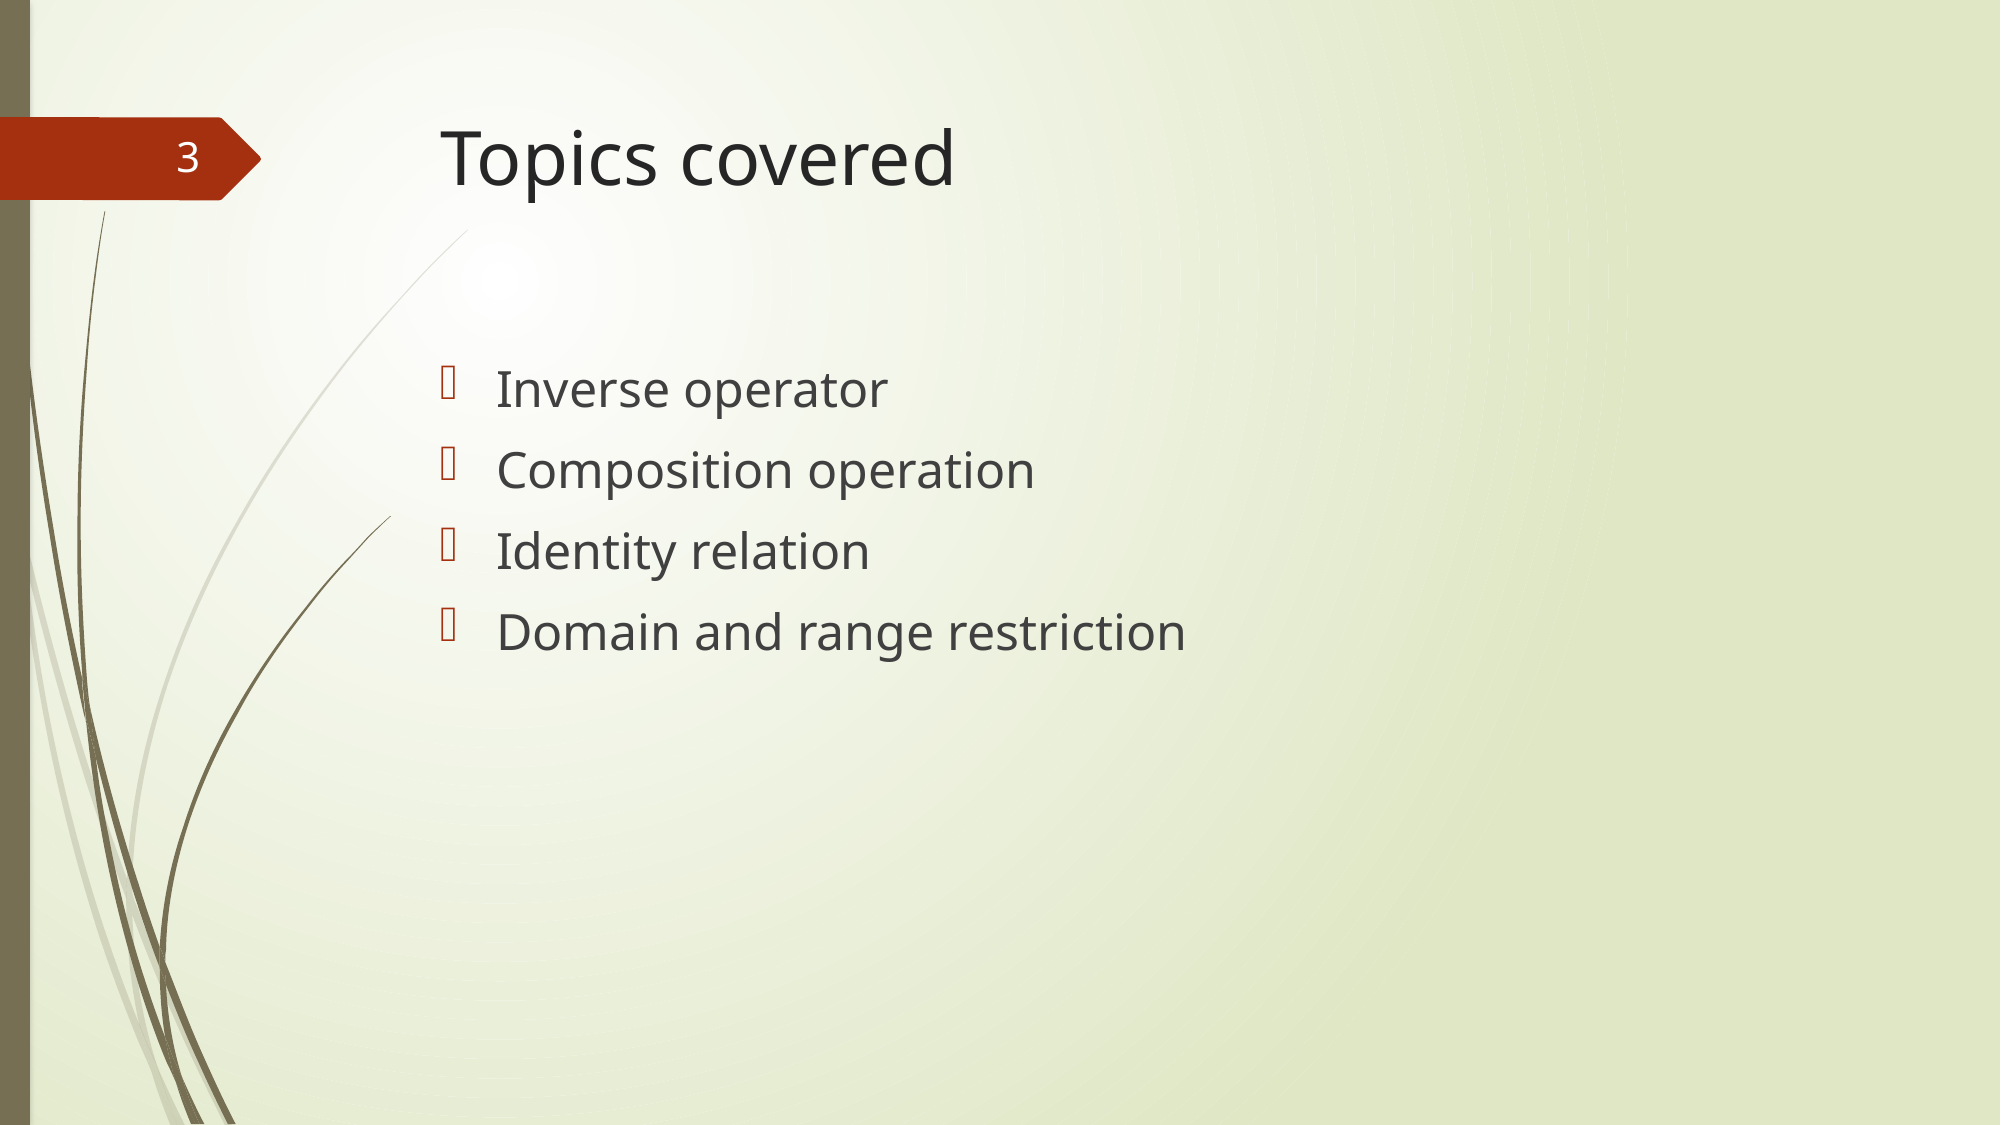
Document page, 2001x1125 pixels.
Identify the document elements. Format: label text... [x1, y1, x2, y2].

title Topics covered [425, 102, 1888, 313]
list Inverse operator Composition operation Identity relation Domain and range restriction [424, 350, 1888, 970]
slide_number 3 [87, 129, 216, 190]
